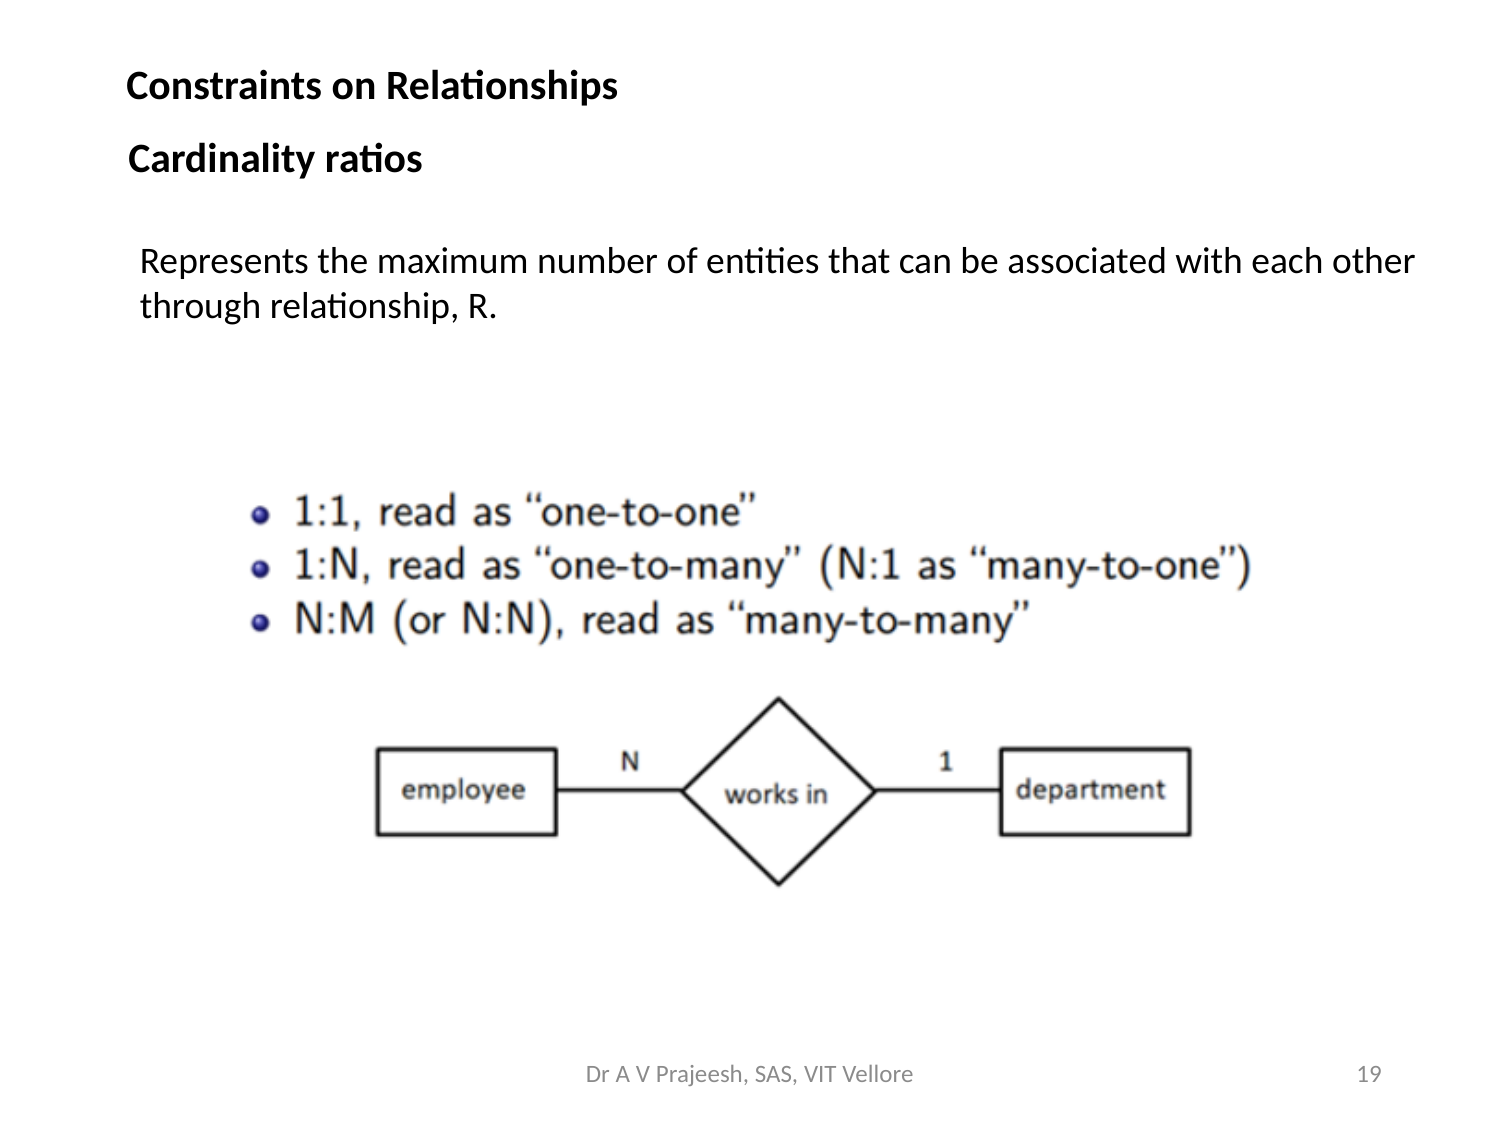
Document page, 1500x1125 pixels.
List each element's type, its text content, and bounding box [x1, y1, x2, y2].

text_box Cardinality ratios [113, 123, 864, 188]
picture [221, 482, 1314, 909]
footer Dr A V Prajeesh, SAS, VIT Vellore [496, 1042, 1004, 1103]
text_box Constraints on Relationships [111, 50, 862, 116]
text_box Represents the maximum number of entities that can be associated with each other through relationship, R. [125, 229, 1445, 334]
slide_number 19 [1059, 1042, 1397, 1103]
